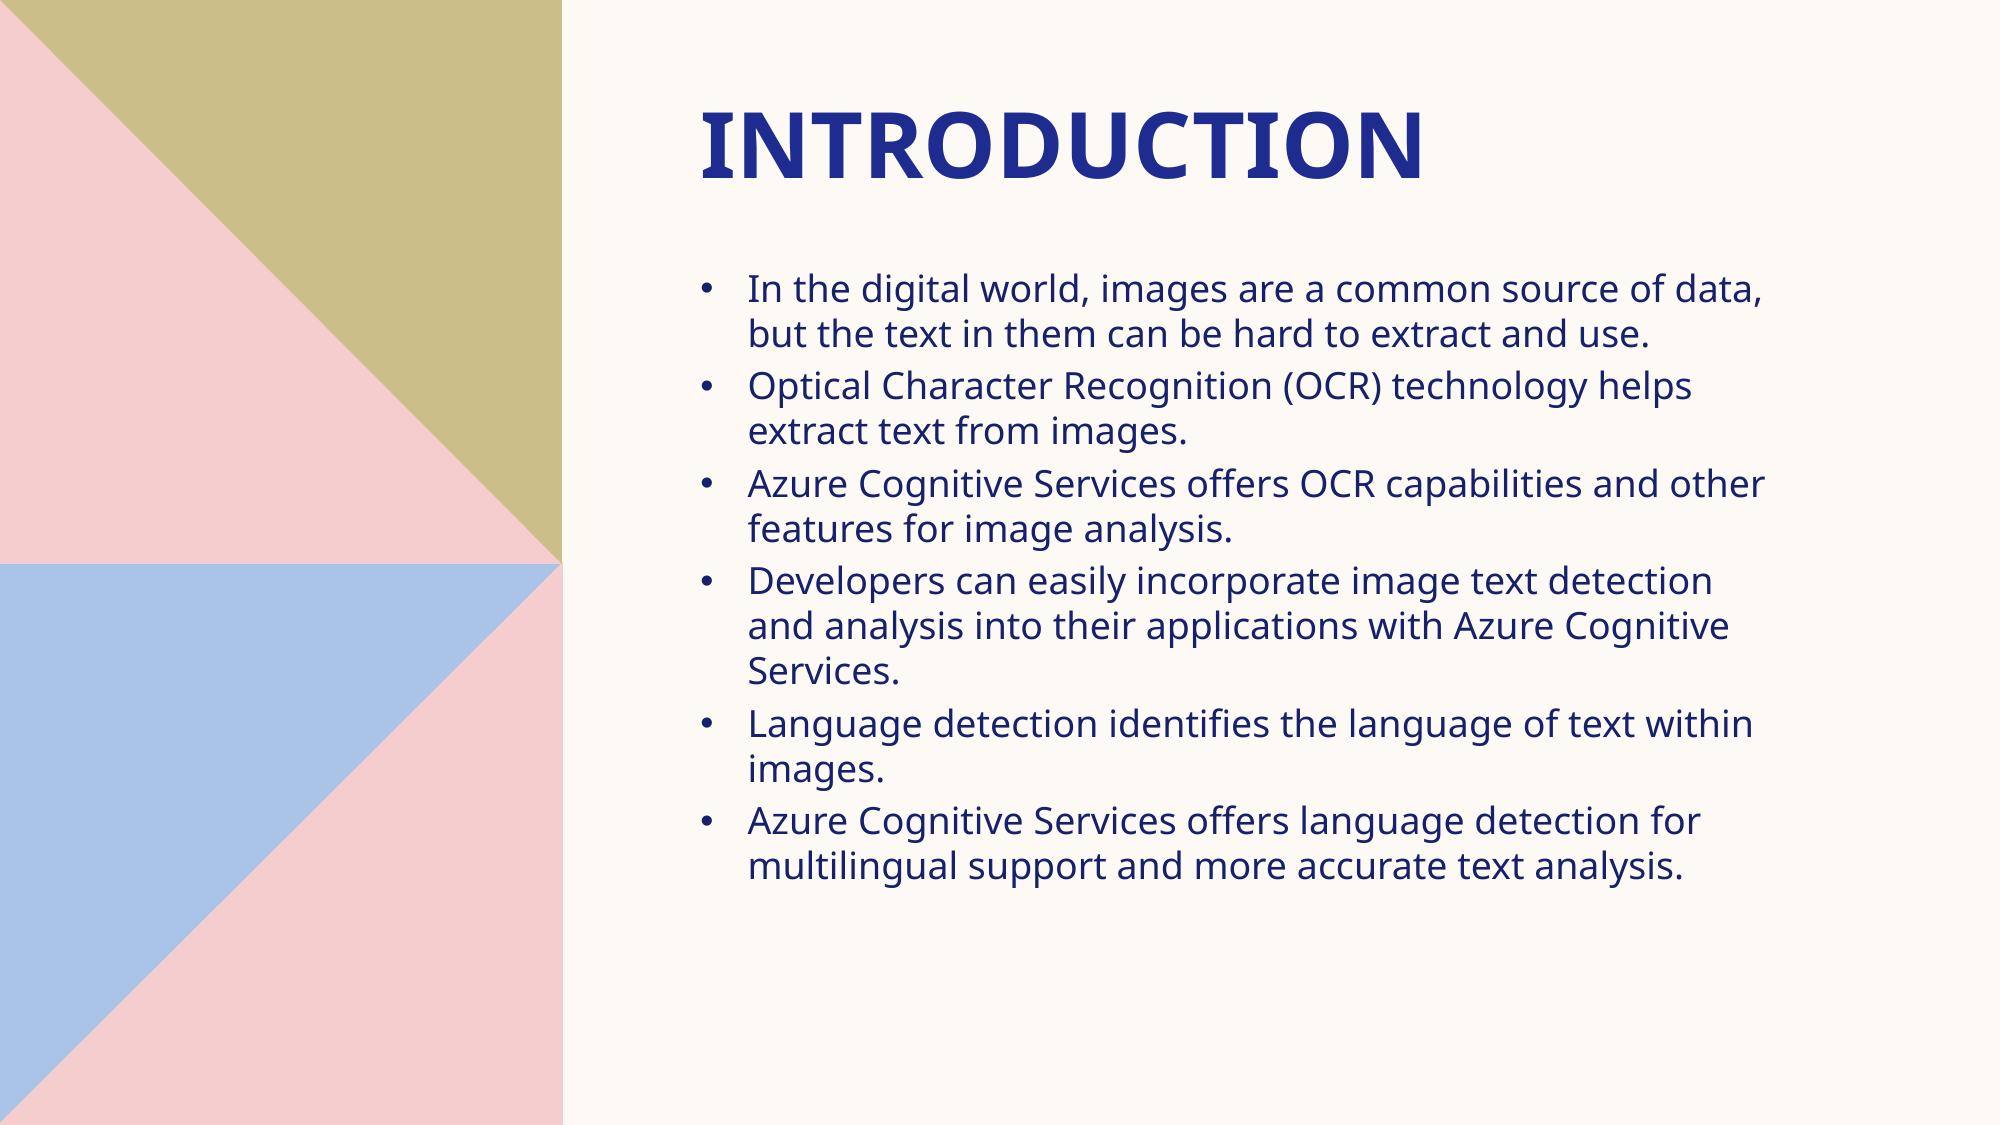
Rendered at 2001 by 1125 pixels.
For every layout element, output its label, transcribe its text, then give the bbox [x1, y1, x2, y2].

list In the digital world, images are a common source of data, but the text in them can be hard to extract and use. Optical Character Recognition (OCR) technology helps extract text from images. Azure Cognitive Services offers OCR capabilities and other features for image analysis. Developers can easily incorporate image text detection and analysis into their applications with Azure Cognitive Services. Language detection identifies the language of text within images. Azure Cognitive Services offers language detection for multilingual support and more accurate text analysis. [685, 257, 1796, 831]
title Introduction [685, 79, 1796, 206]
